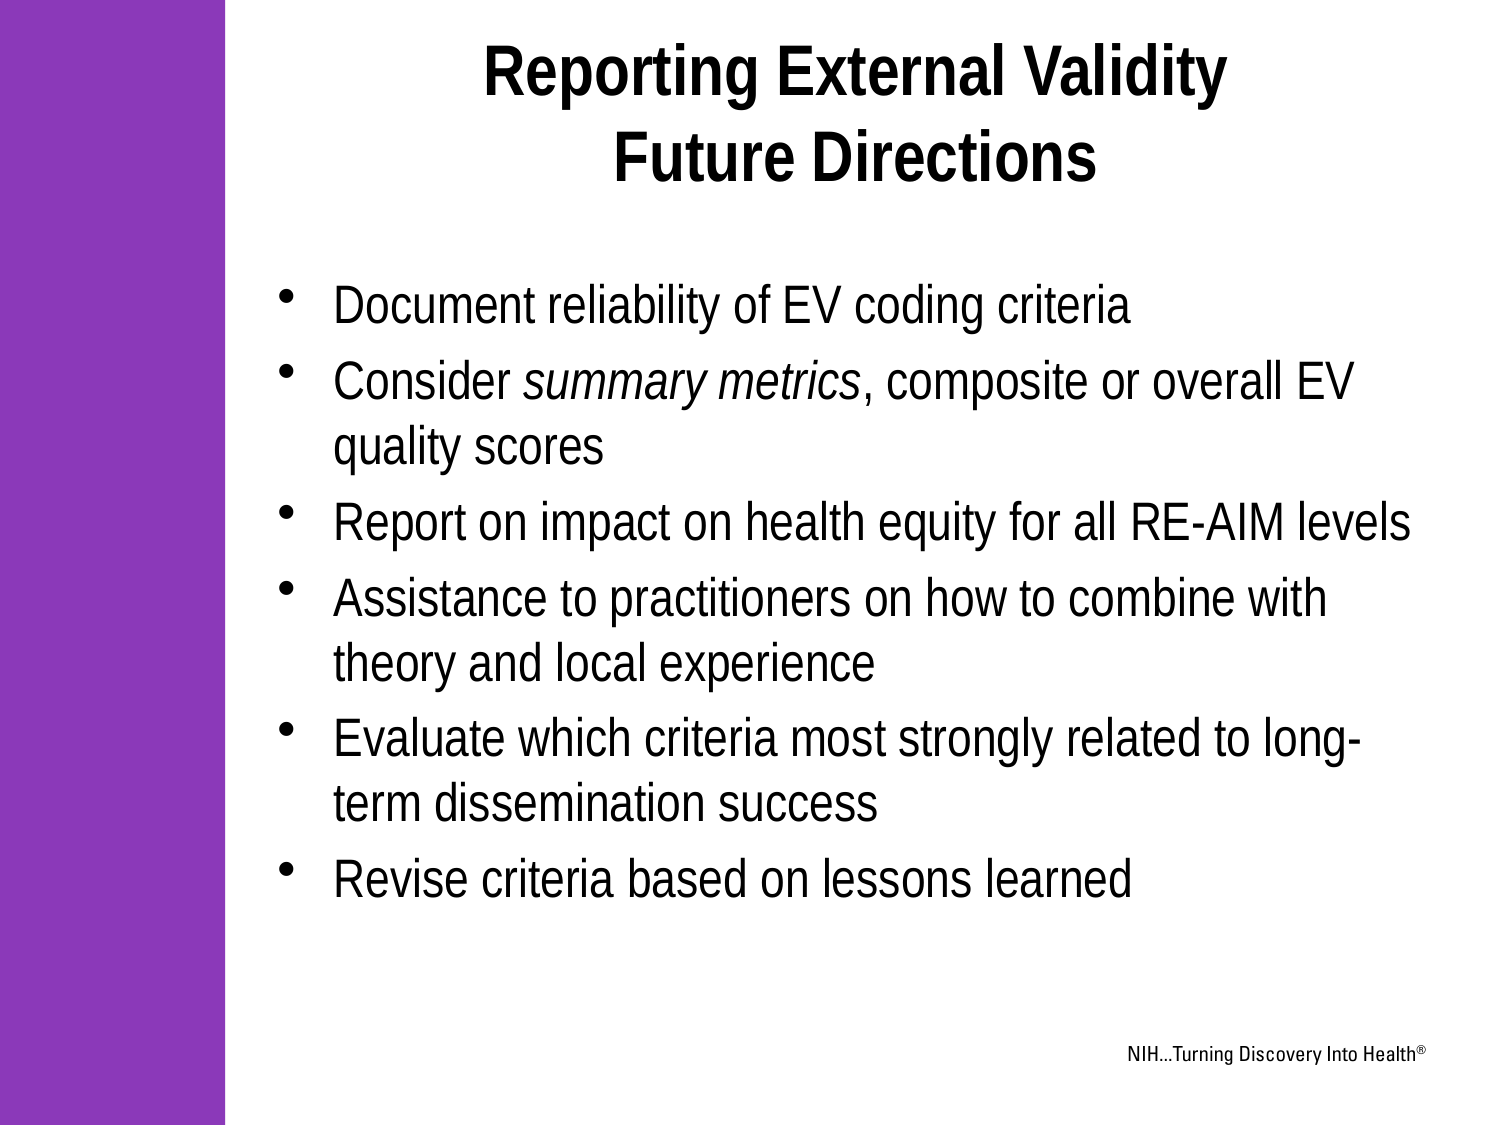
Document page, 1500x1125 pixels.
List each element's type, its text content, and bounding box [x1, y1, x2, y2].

title Reporting External Validity Future Directions [261, 16, 1450, 205]
picture [0, 0, 1500, 1125]
list Document reliability of EV coding criteria Consider summary metrics, composite or overall EV quality scores Report on impact on health equity for all RE-AIM levels Assistance to practitioners on how to combine with theory and local experience Evaluate which criteria most strongly related to long-term dissemination success Revise criteria based on lessons learned [261, 261, 1450, 1088]
